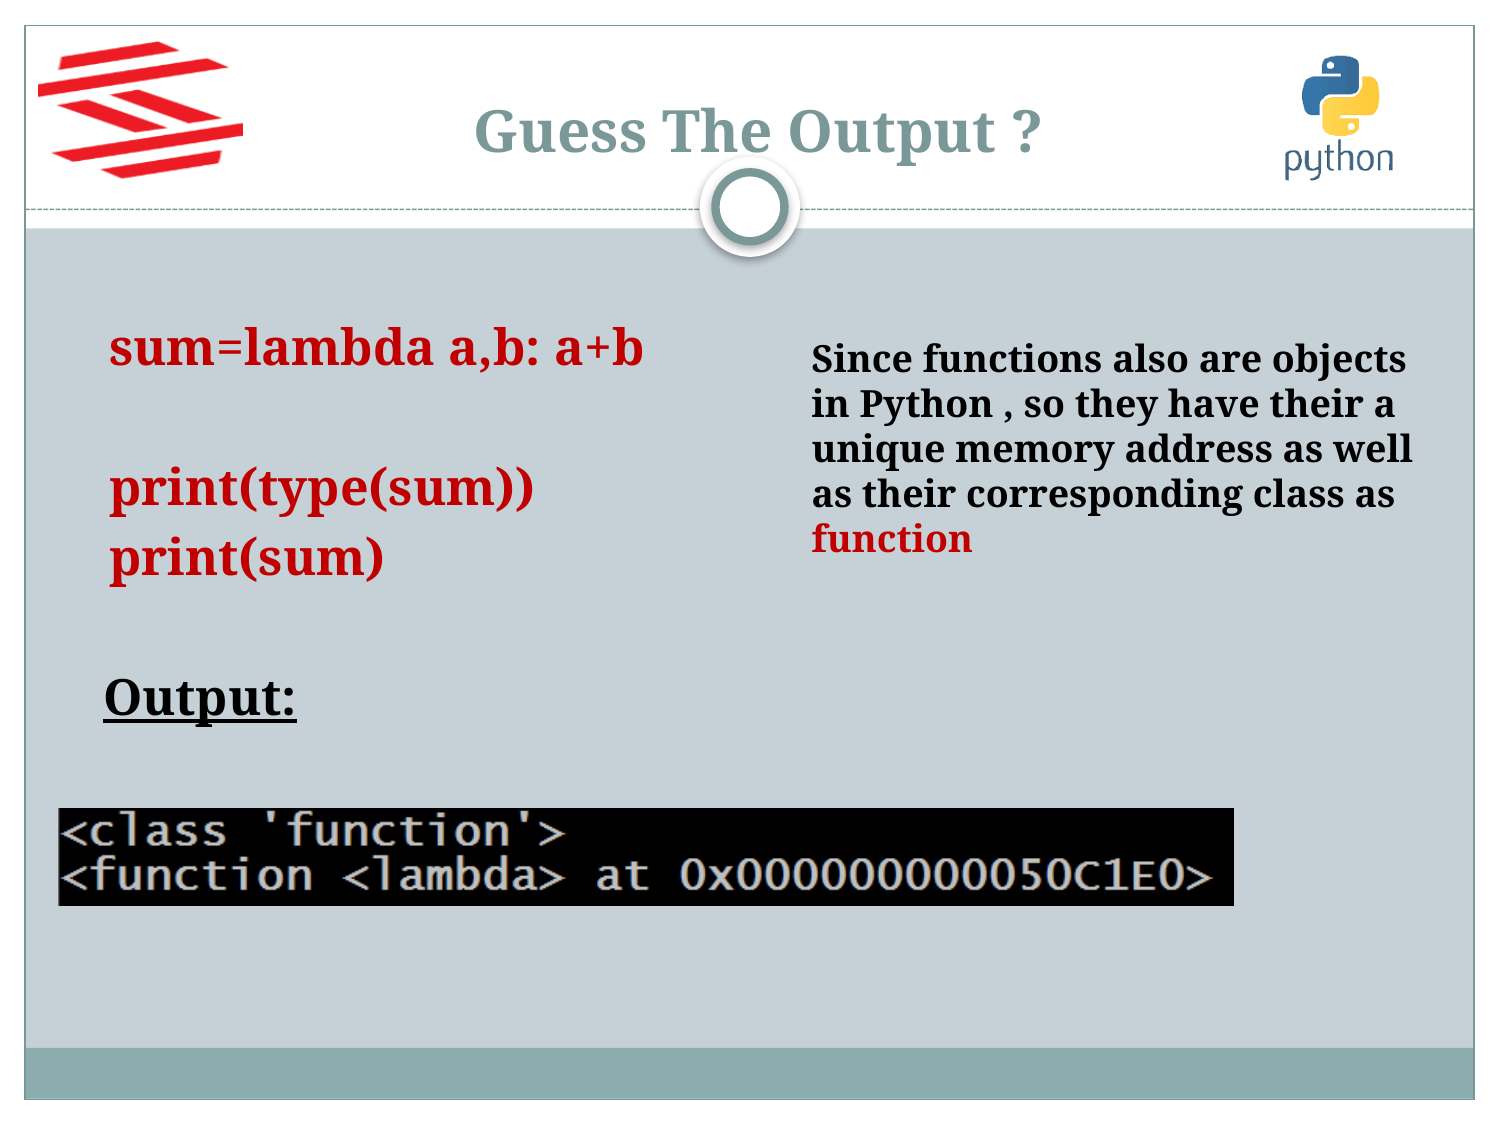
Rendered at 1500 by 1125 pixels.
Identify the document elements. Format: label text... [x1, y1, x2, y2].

picture [1206, 53, 1471, 186]
list sum=lambda a,b: a+b print(type(sum)) print(sum) Output: [49, 250, 1445, 1047]
picture [37, 40, 243, 185]
text_box Since functions also are objects in Python , so they have their a unique memory address as well as their corresponding class as function [796, 328, 1465, 748]
title Guess The Output ? [248, 46, 1459, 172]
picture [58, 808, 1234, 906]
